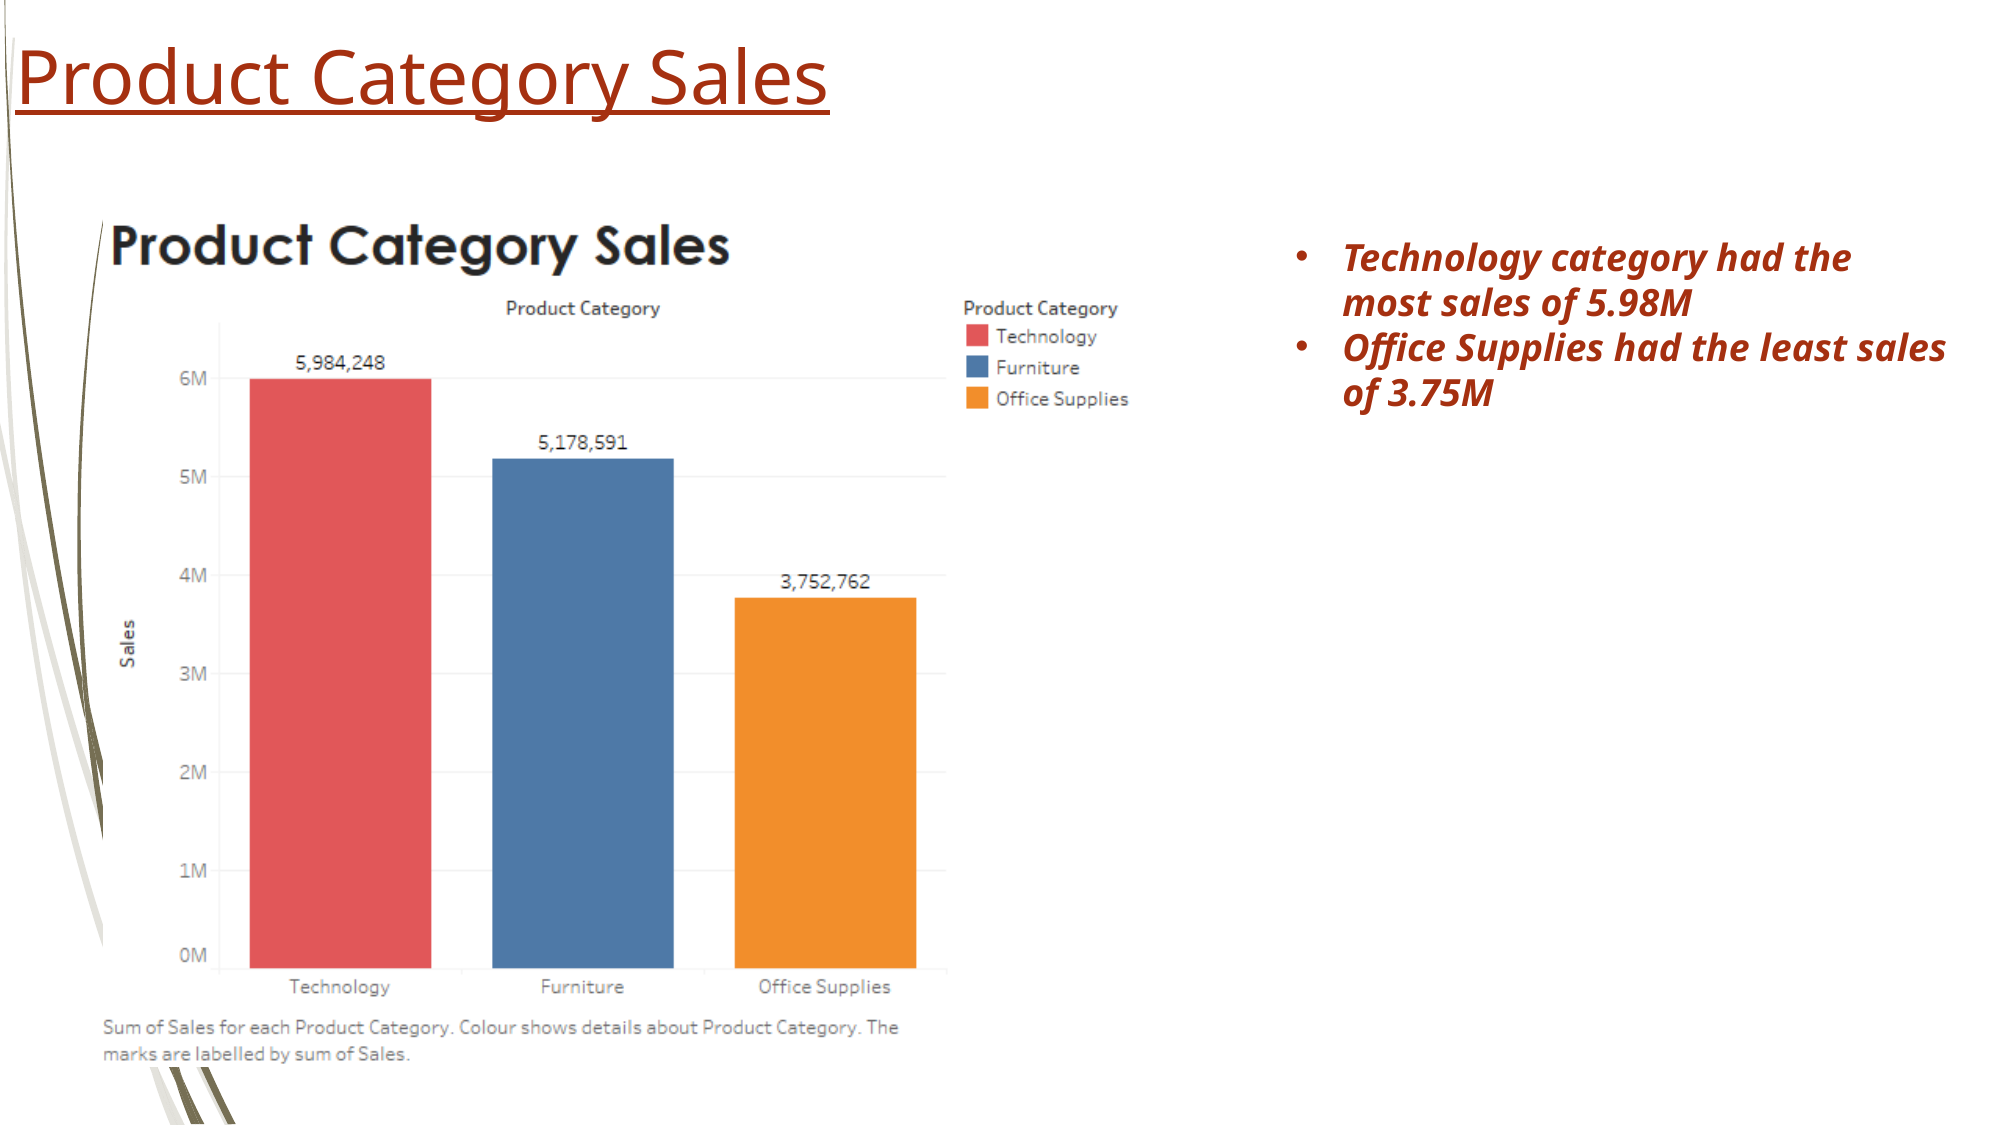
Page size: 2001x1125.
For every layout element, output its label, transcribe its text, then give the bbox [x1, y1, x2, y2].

picture [103, 200, 1181, 1068]
text_box Technology category had the most sales of 5.98M Office Supplies had the least sales of 3.75M [1280, 226, 1967, 421]
title Product Category Sales [0, 21, 1462, 150]
